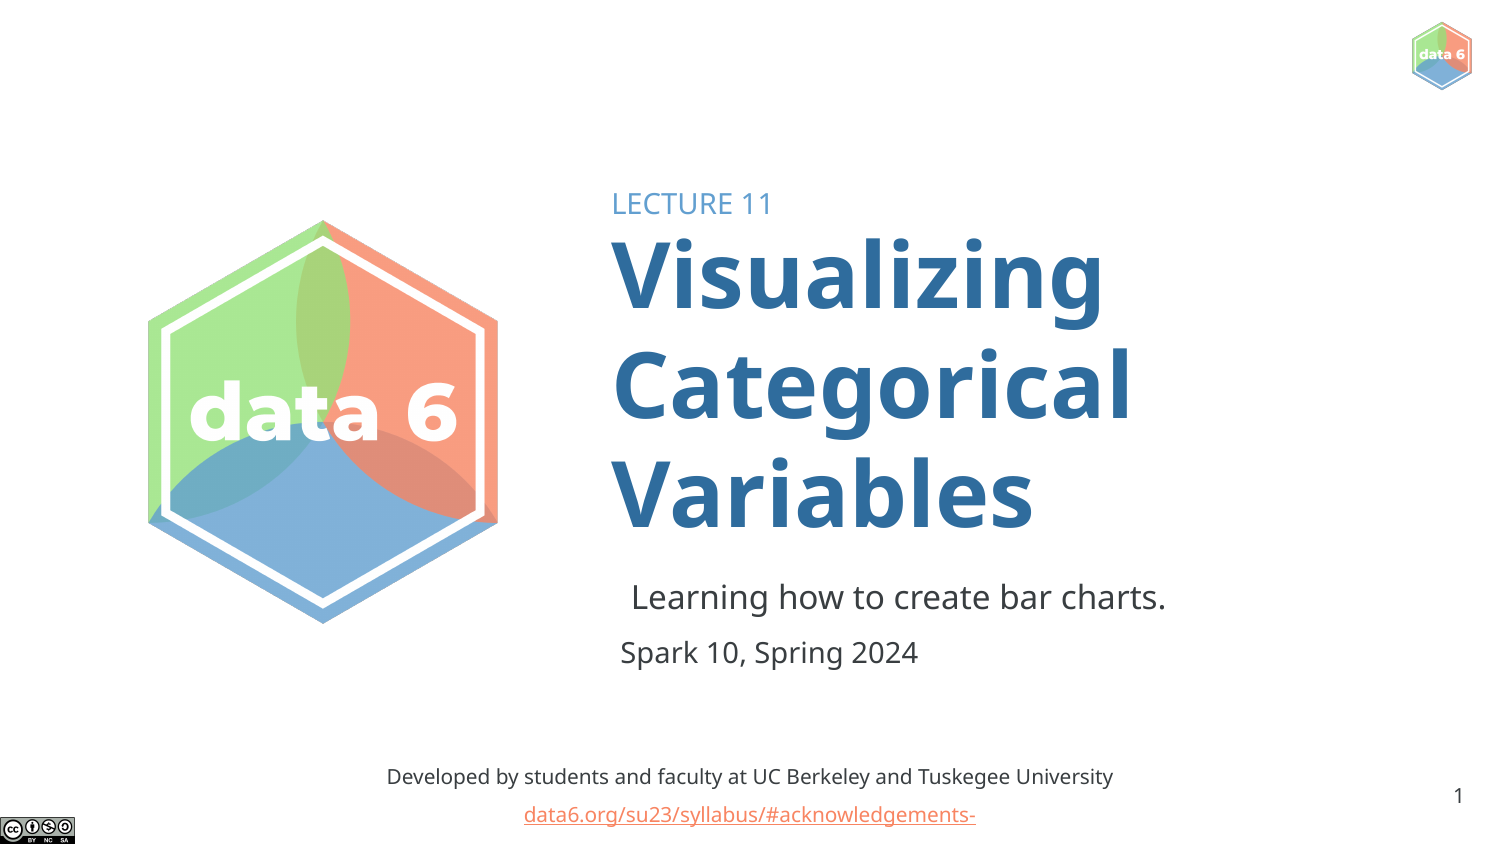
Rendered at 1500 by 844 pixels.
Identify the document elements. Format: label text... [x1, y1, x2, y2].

slide_number ‹#› [1389, 764, 1480, 830]
picture [0, 817, 75, 844]
picture [99, 198, 547, 646]
text_box LECTURE 11 [596, 170, 828, 217]
title Visualizing Categorical Variables [596, 431, 1449, 562]
text_box Learning how to create bar charts. [615, 561, 1469, 670]
text_box Developed by students and faculty at UC Berkeley and Tuskegee University data6.org/su23/syllabus/#acknowledgements- [248, 748, 1252, 844]
text_box Spark 10, Spring 2024 [605, 619, 1138, 691]
picture [1404, 18, 1480, 94]
